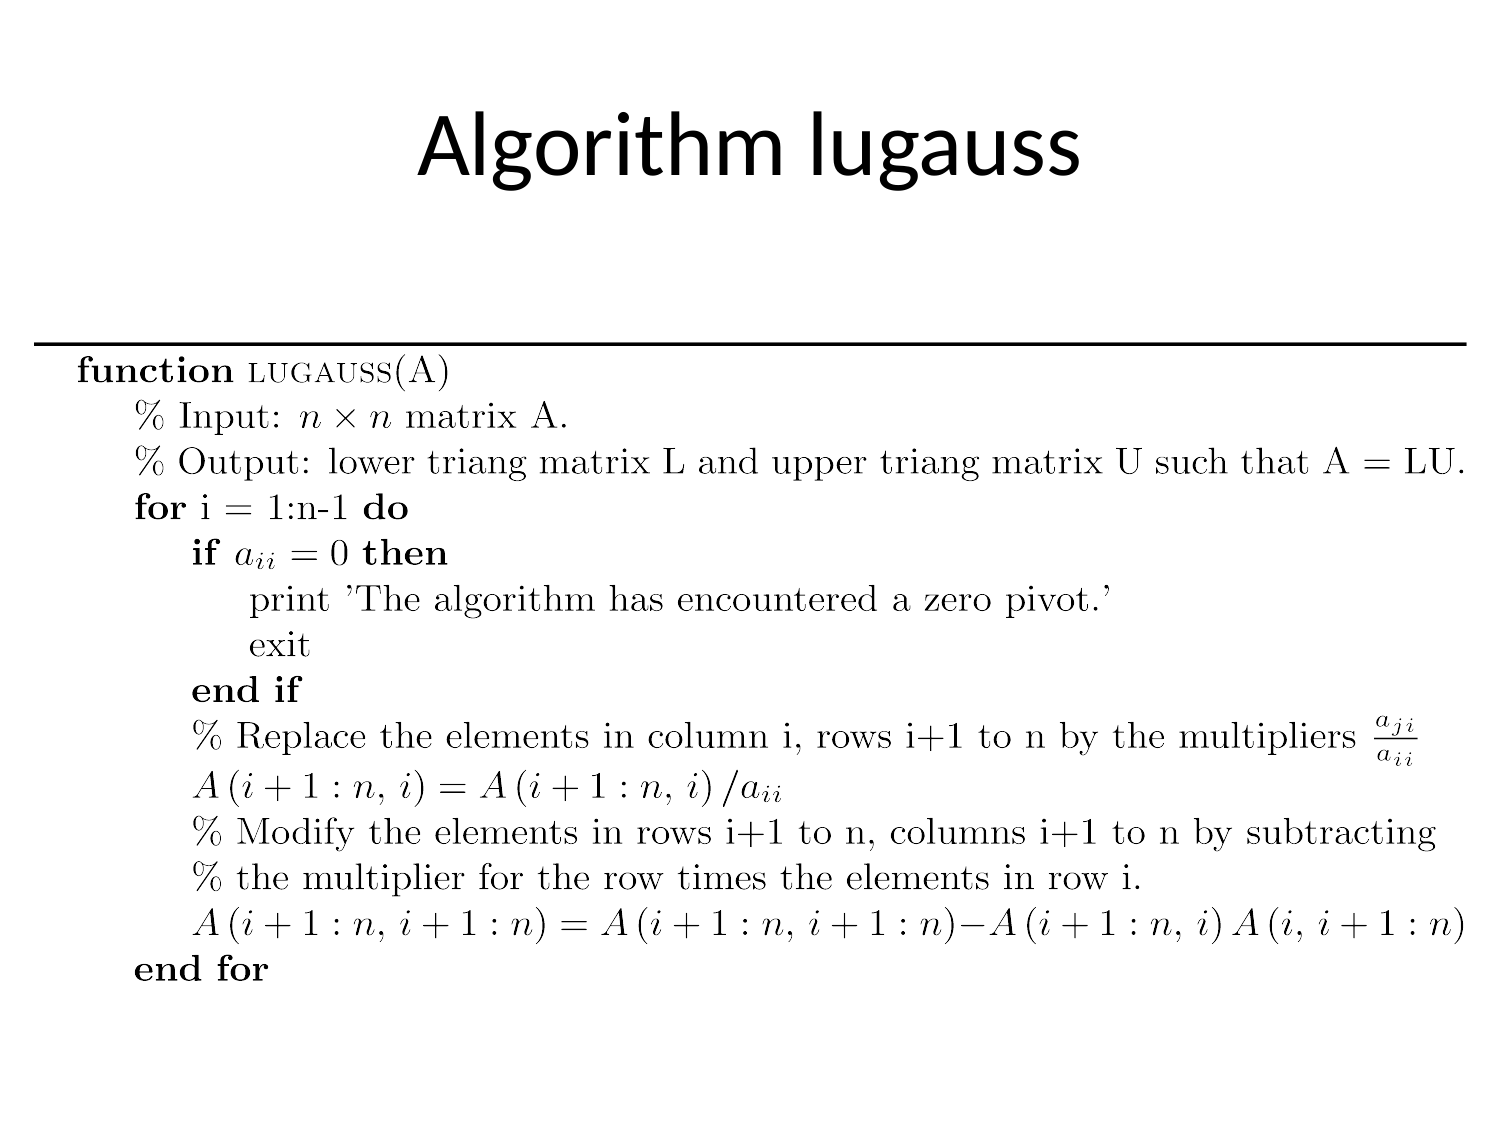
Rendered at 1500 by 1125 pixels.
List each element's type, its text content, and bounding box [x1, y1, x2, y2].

picture [30, 339, 1469, 994]
title Algorithm lugauss [75, 45, 1425, 233]
